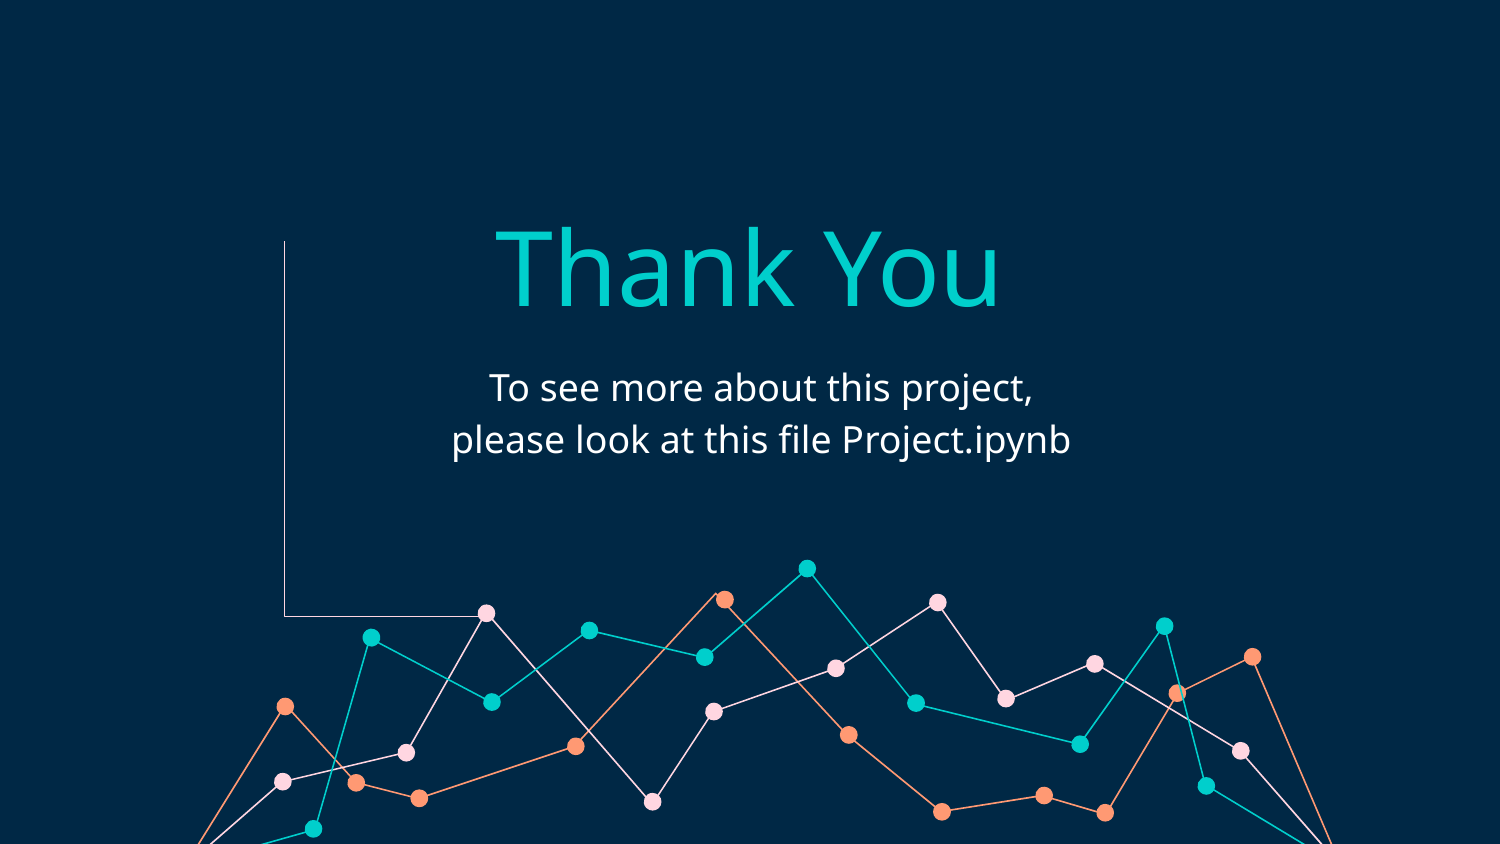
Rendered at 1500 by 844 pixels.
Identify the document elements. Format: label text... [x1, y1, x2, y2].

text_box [197, 328, 573, 530]
title Thank You [284, 140, 1216, 343]
list To see more about this project, please look at this file Project.ipynb [578, 342, 1094, 460]
